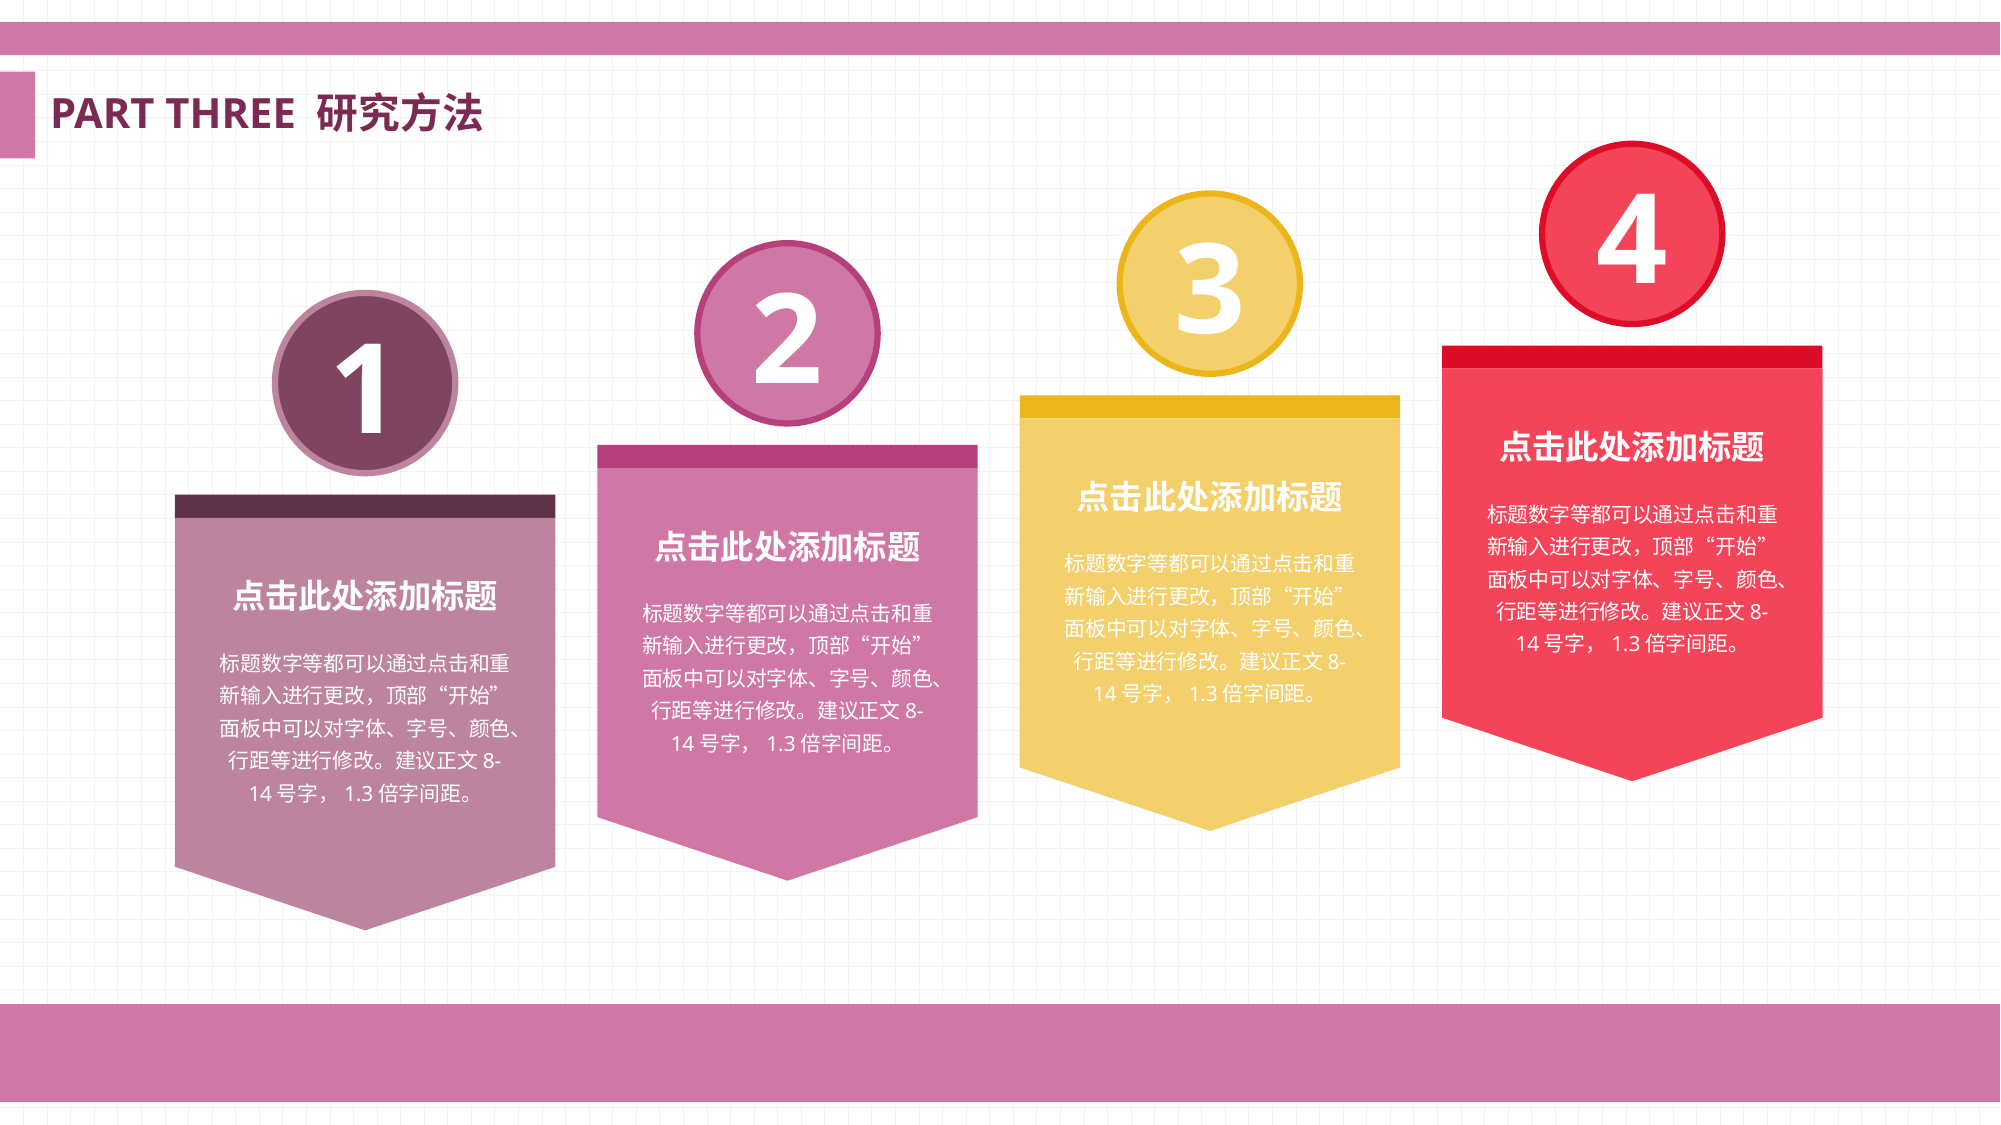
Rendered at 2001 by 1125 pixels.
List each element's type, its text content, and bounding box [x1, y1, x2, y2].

text_box [596, 444, 979, 467]
text_box 2 [696, 242, 879, 425]
text_box 4 [1541, 142, 1724, 326]
text_box [1019, 394, 1401, 417]
text_box 点击此处添加标题 [1061, 456, 1358, 524]
text_box 点击此处添加标题 [639, 506, 936, 574]
text_box [1018, 417, 1402, 833]
text_box 1 [273, 291, 457, 475]
text_box 点击此处添加标题 [1484, 407, 1781, 474]
text_box 标题数字等都可以通过点击和重新输入进行更改，顶部“开始”面板中可以对字体、字号、颜色、行距等进行修改。建议正文8-14号字，1.3倍字间距。 [1048, 536, 1372, 713]
text_box 3 [1118, 192, 1302, 375]
text_box 标题数字等都可以通过点击和重新输入进行更改，顶部“开始”面板中可以对字体、字号、颜色、行距等进行修改。建议正文8-14号字，1.3倍字间距。 [626, 585, 949, 763]
text_box [174, 494, 556, 516]
text_box 标题数字等都可以通过点击和重新输入进行更改，顶部“开始”面板中可以对字体、字号、颜色、行距等进行修改。建议正文8-14号字，1.3倍字间距。 [203, 635, 527, 813]
text_box [1441, 367, 1824, 783]
text_box [596, 467, 979, 882]
text_box [1441, 344, 1823, 367]
list PART THREE 研究方法 [34, 70, 835, 159]
text_box 点击此处添加标题 [217, 556, 513, 623]
text_box 标题数字等都可以通过点击和重新输入进行更改，顶部“开始”面板中可以对字体、字号、颜色、行距等进行修改。建议正文8-14号字，1.3倍字间距。 [1470, 486, 1794, 664]
text_box [173, 516, 557, 932]
